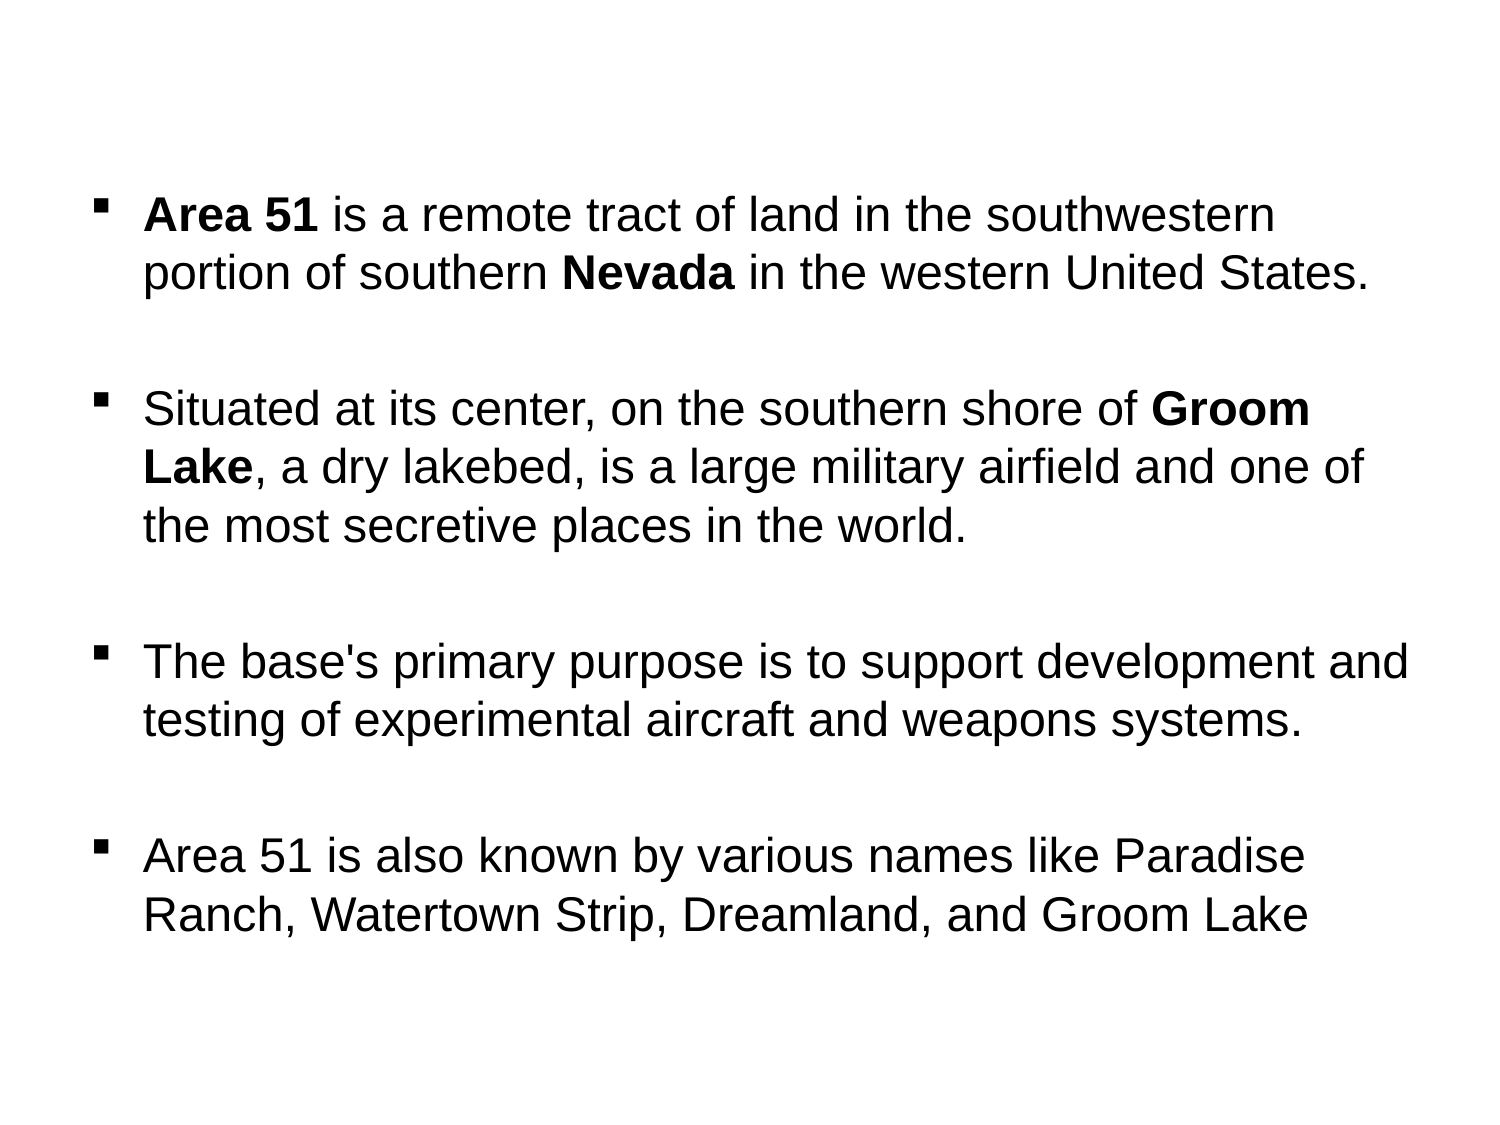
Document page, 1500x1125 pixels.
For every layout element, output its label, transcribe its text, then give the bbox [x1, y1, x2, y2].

list Area 51 is a remote tract of land in the southwestern portion of southern Nevada in the western United States. Situated at its center, on the southern shore of Groom Lake, a dry lakebed, is a large military airfield and one of the most secretive places in the world. The base's primary purpose is to support development and testing of experimental aircraft and weapons systems. Area 51 is also known by various names like Paradise Ranch, Watertown Strip, Dreamland, and Groom Lake [75, 174, 1425, 1005]
